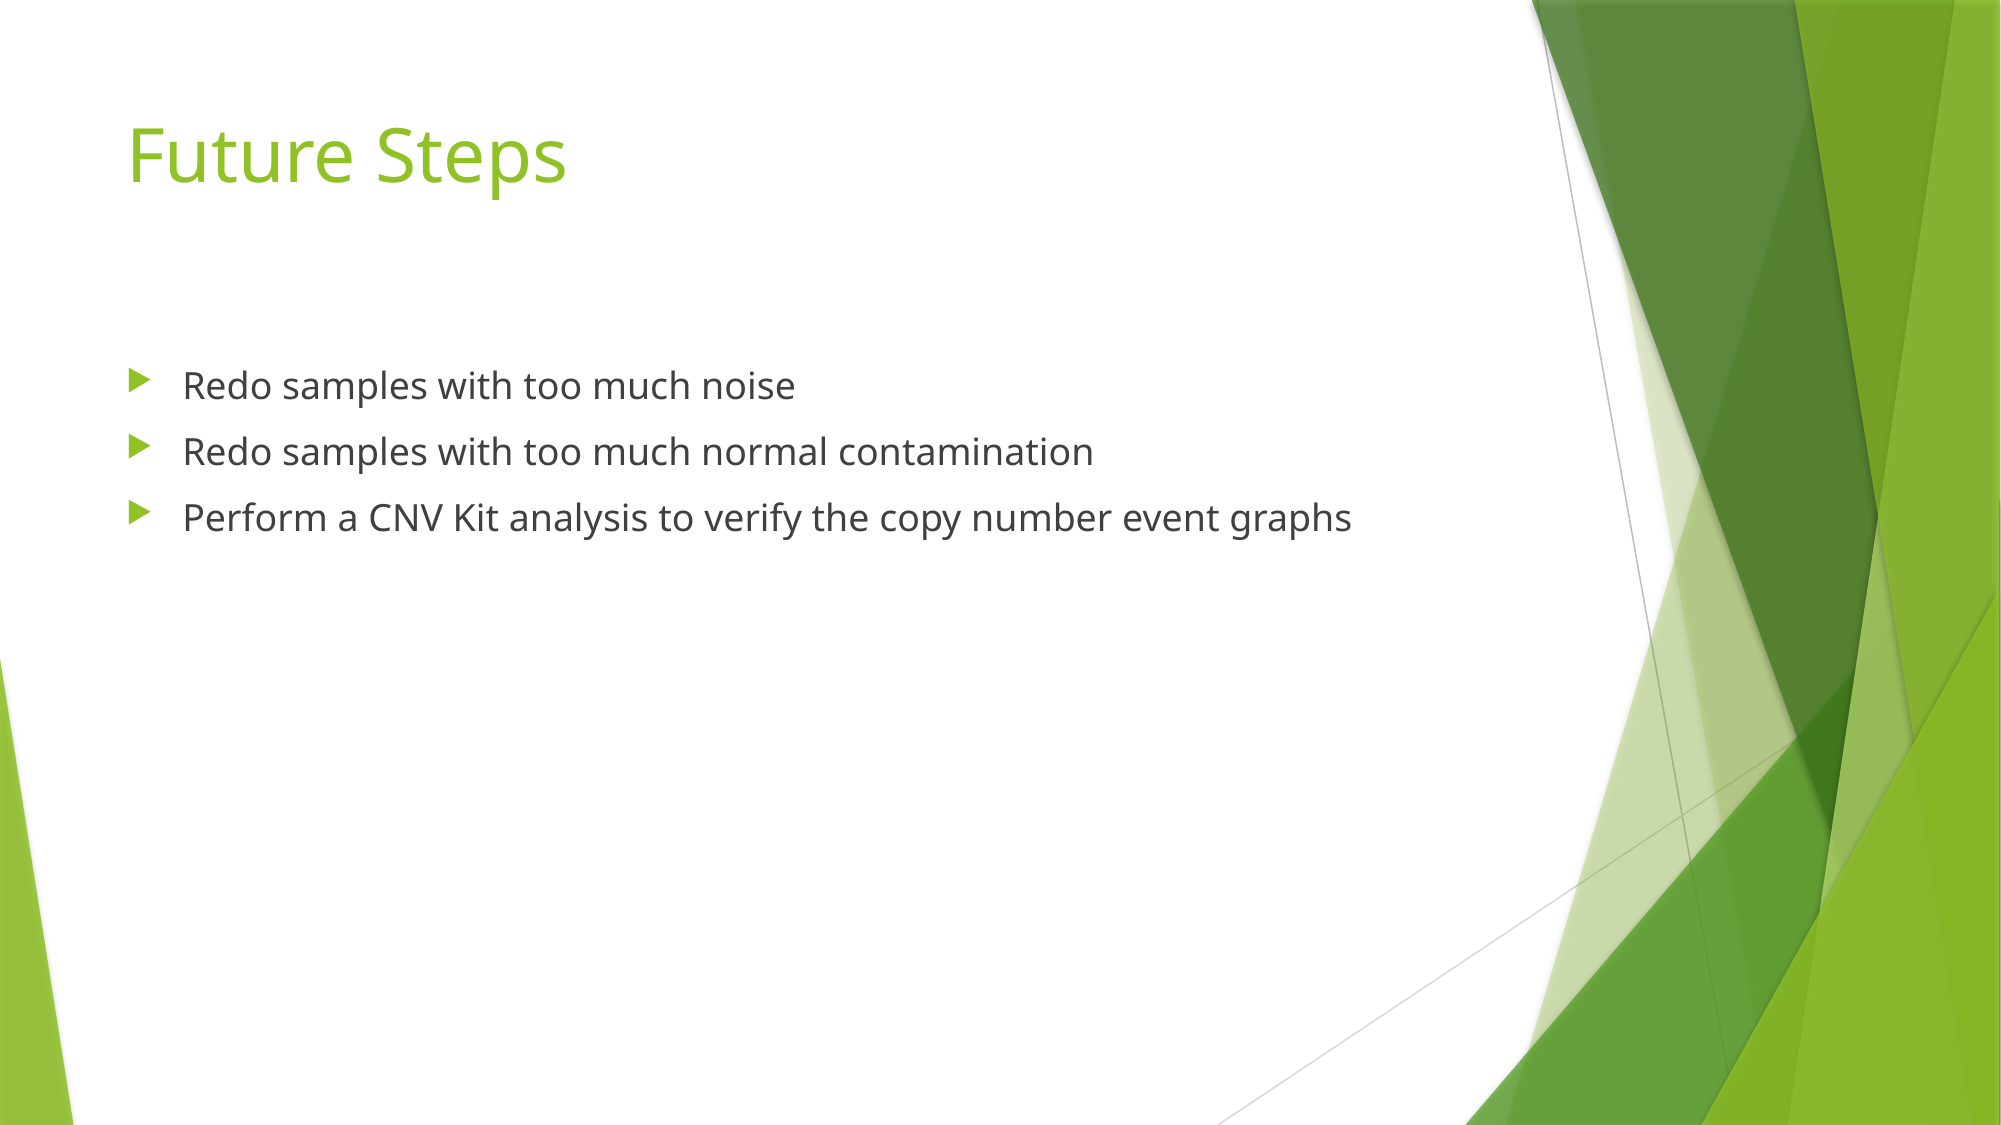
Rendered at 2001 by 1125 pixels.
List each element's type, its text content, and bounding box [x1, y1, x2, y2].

list Redo samples with too much noise Redo samples with too much normal contamination Perform a CNV Kit analysis to verify the copy number event graphs [111, 354, 1522, 992]
title Future Steps [111, 99, 1522, 317]
